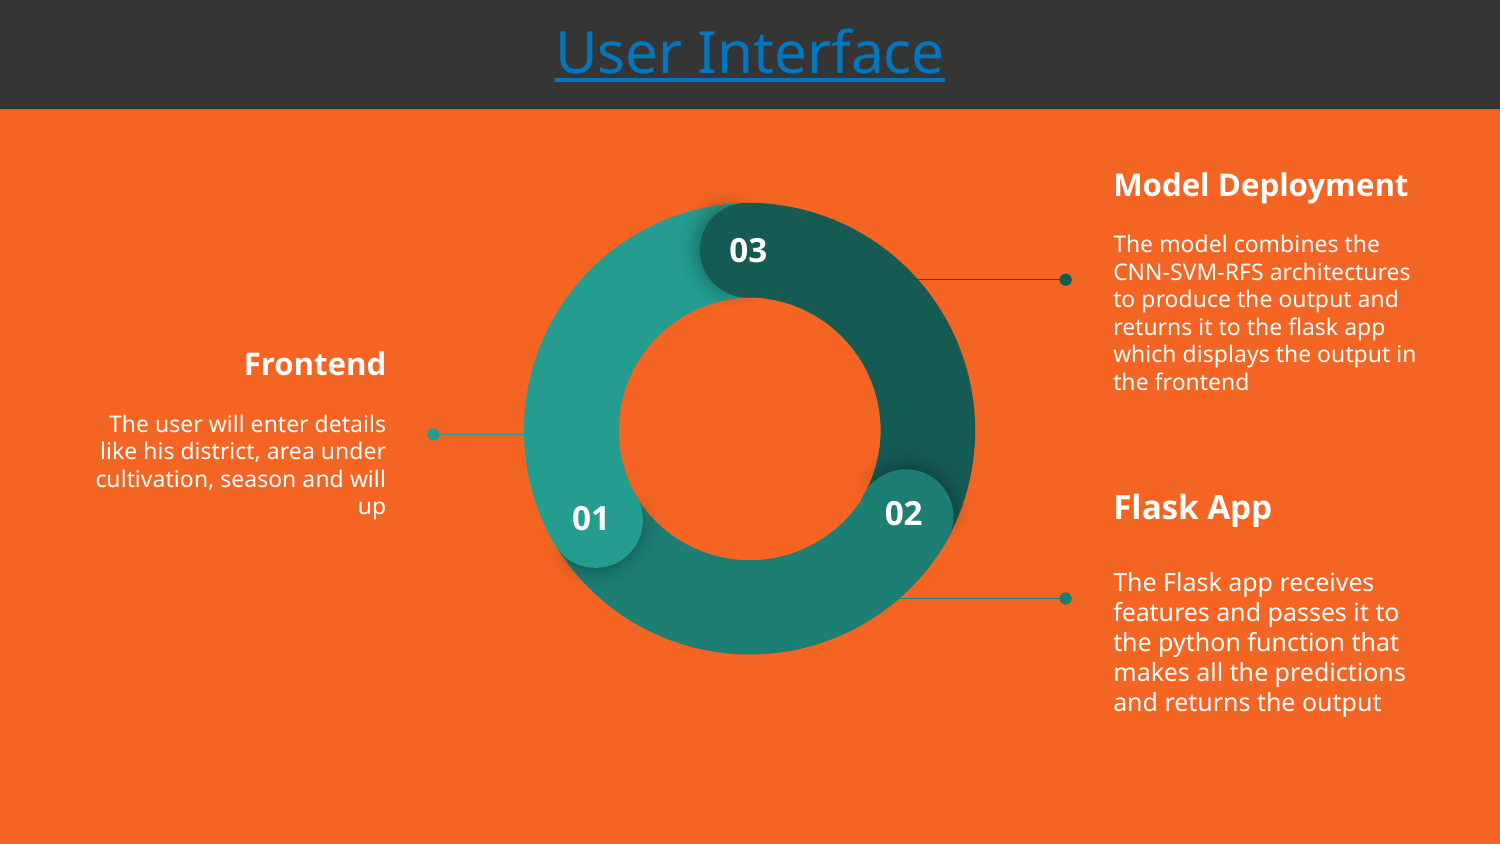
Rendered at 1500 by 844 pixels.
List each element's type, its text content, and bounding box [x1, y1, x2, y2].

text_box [436, 119, 1063, 742]
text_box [1067, 495, 1448, 708]
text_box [52, 325, 431, 538]
text_box User Interface [0, 0, 1500, 110]
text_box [1067, 173, 1448, 386]
